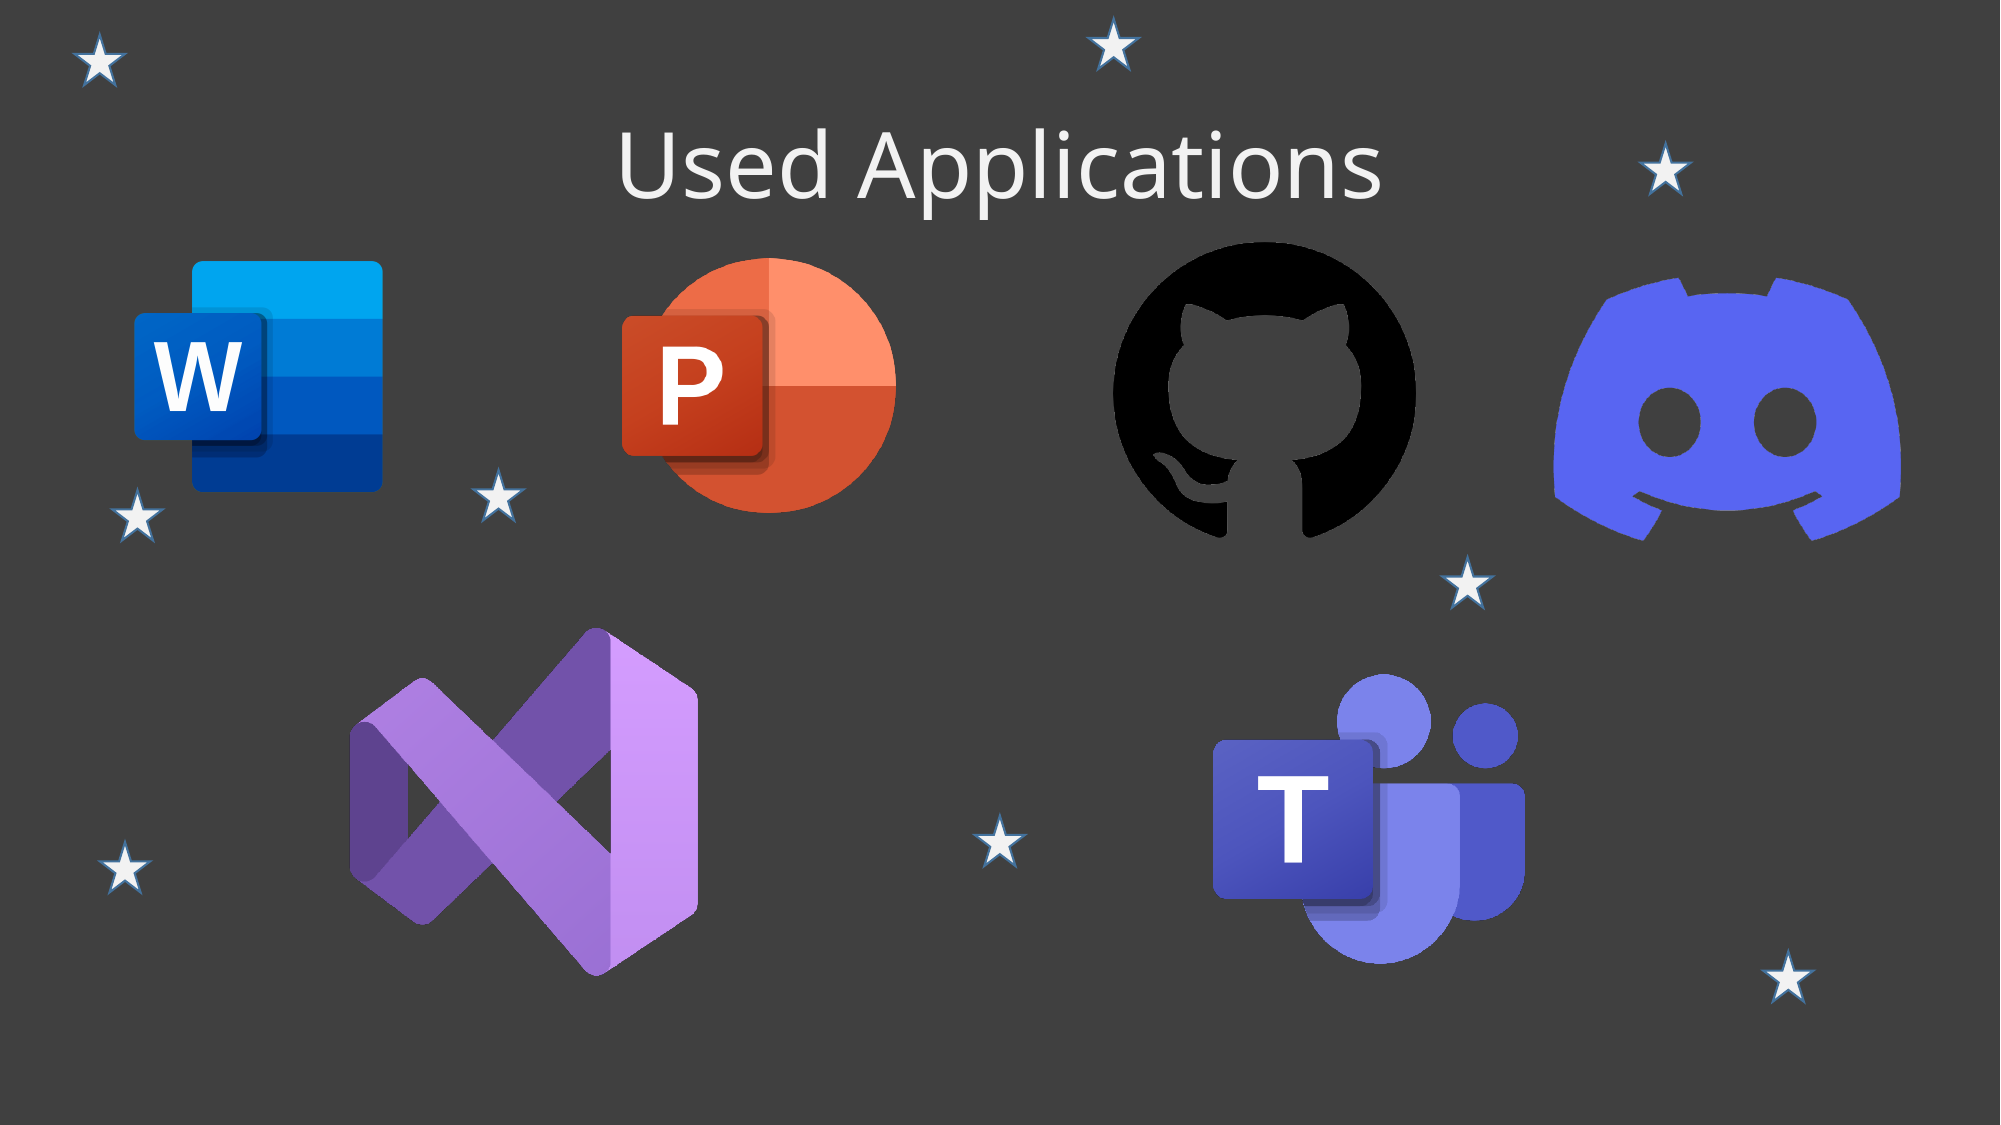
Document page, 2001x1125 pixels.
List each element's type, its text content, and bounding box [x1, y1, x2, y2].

title Used Applications [137, 59, 1863, 278]
picture [622, 258, 896, 513]
picture [1213, 674, 1525, 964]
text_box [96, 838, 154, 896]
picture [1113, 238, 1416, 541]
text_box [1637, 139, 1694, 197]
text_box [1760, 947, 1817, 1005]
text_box [470, 466, 527, 524]
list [45, 258, 470, 497]
text_box [1085, 15, 1142, 72]
text_box [71, 31, 129, 88]
text_box [1439, 553, 1496, 611]
text_box [971, 812, 1029, 869]
picture [1553, 277, 1901, 541]
text_box [109, 497, 166, 544]
picture [212, 626, 835, 977]
